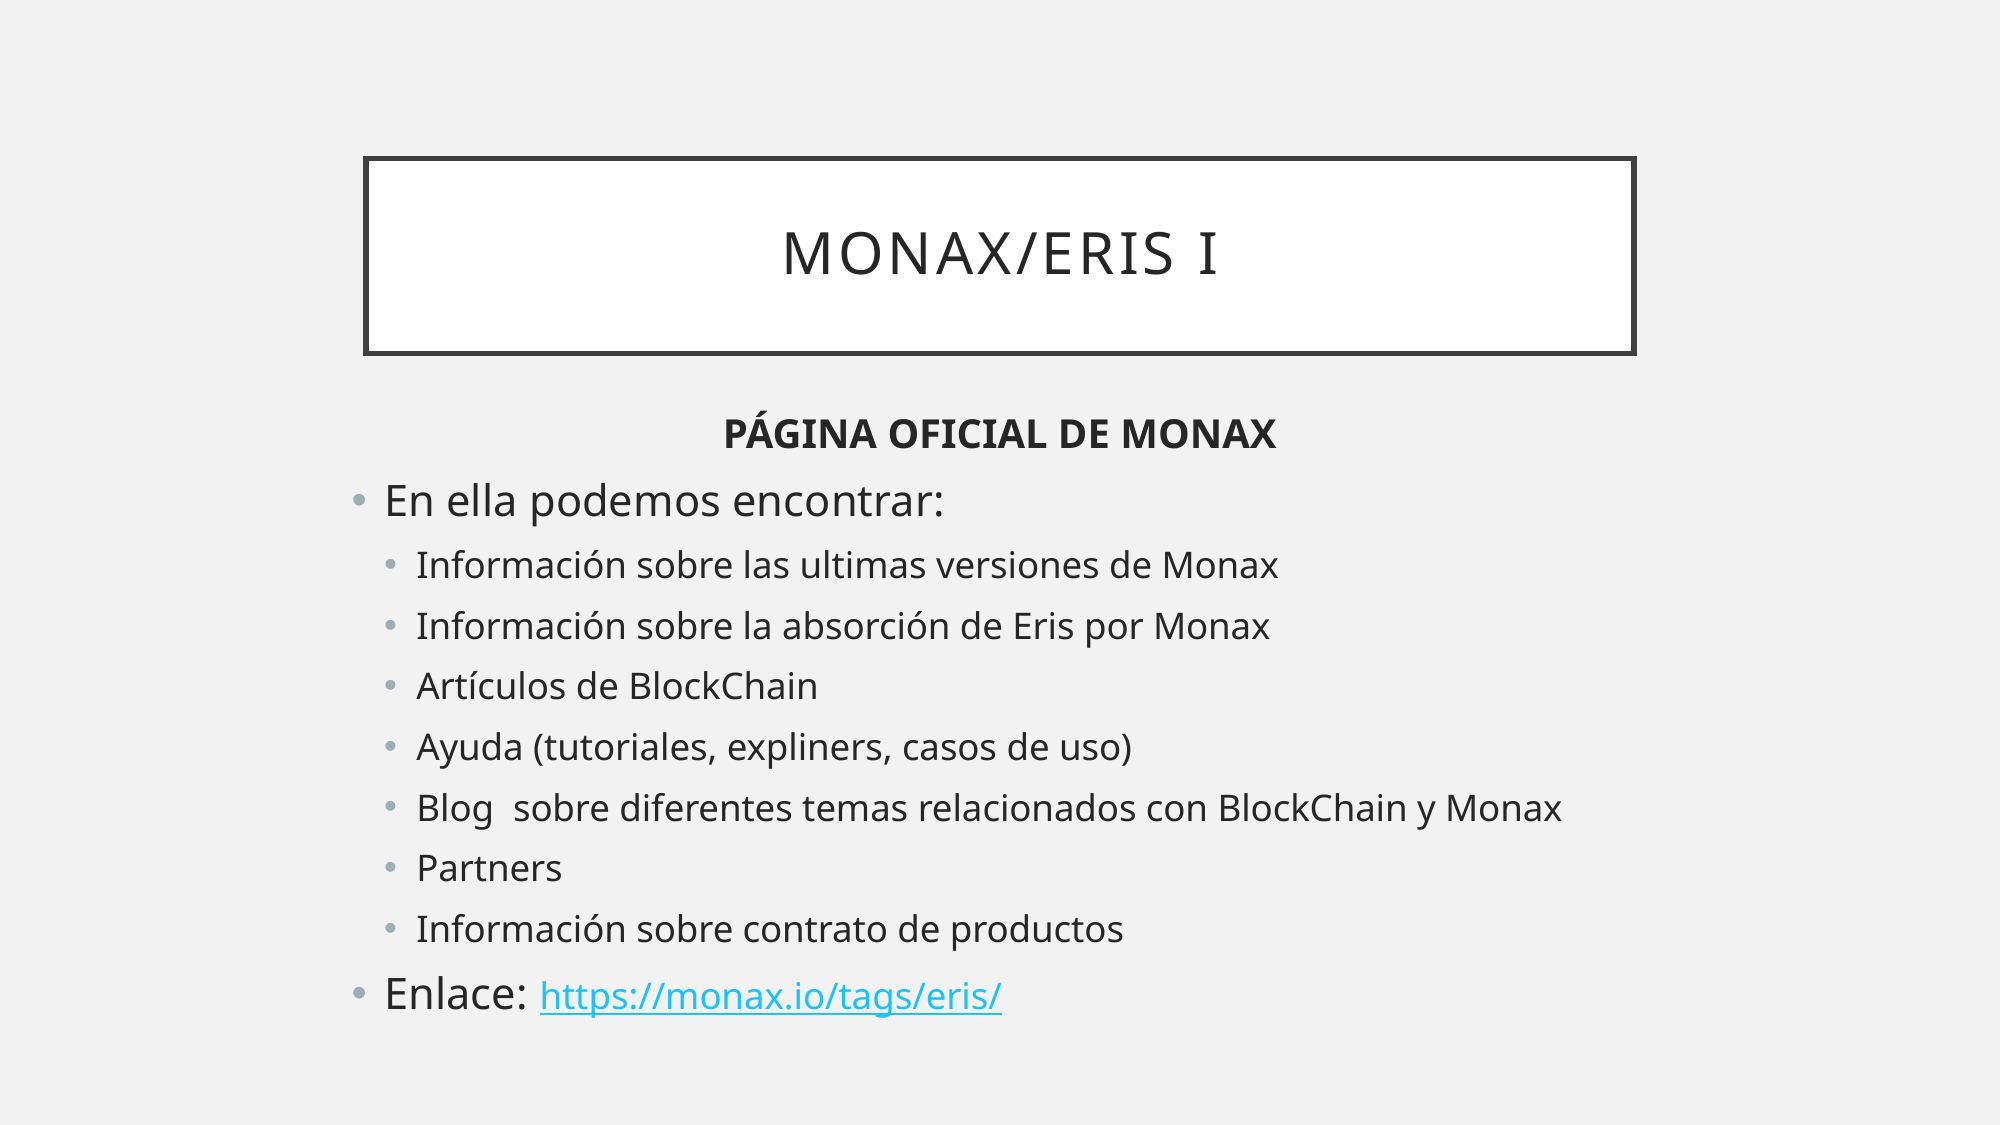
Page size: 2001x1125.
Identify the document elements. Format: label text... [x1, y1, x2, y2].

title MONAX/ERIS i [363, 156, 1637, 356]
list PÁGINA OFICIAL DE MONAX En ella podemos encontrar: Información sobre las ultimas versiones de Monax Información sobre la absorción de Eris por Monax Artículos de BlockChain Ayuda (tutoriales, expliners, casos de uso) Blog sobre diferentes temas relacionados con BlockChain y Monax Partners Información sobre contrato de productos Enlace: https://monax.io/tags/eris/ [336, 401, 1664, 1032]
